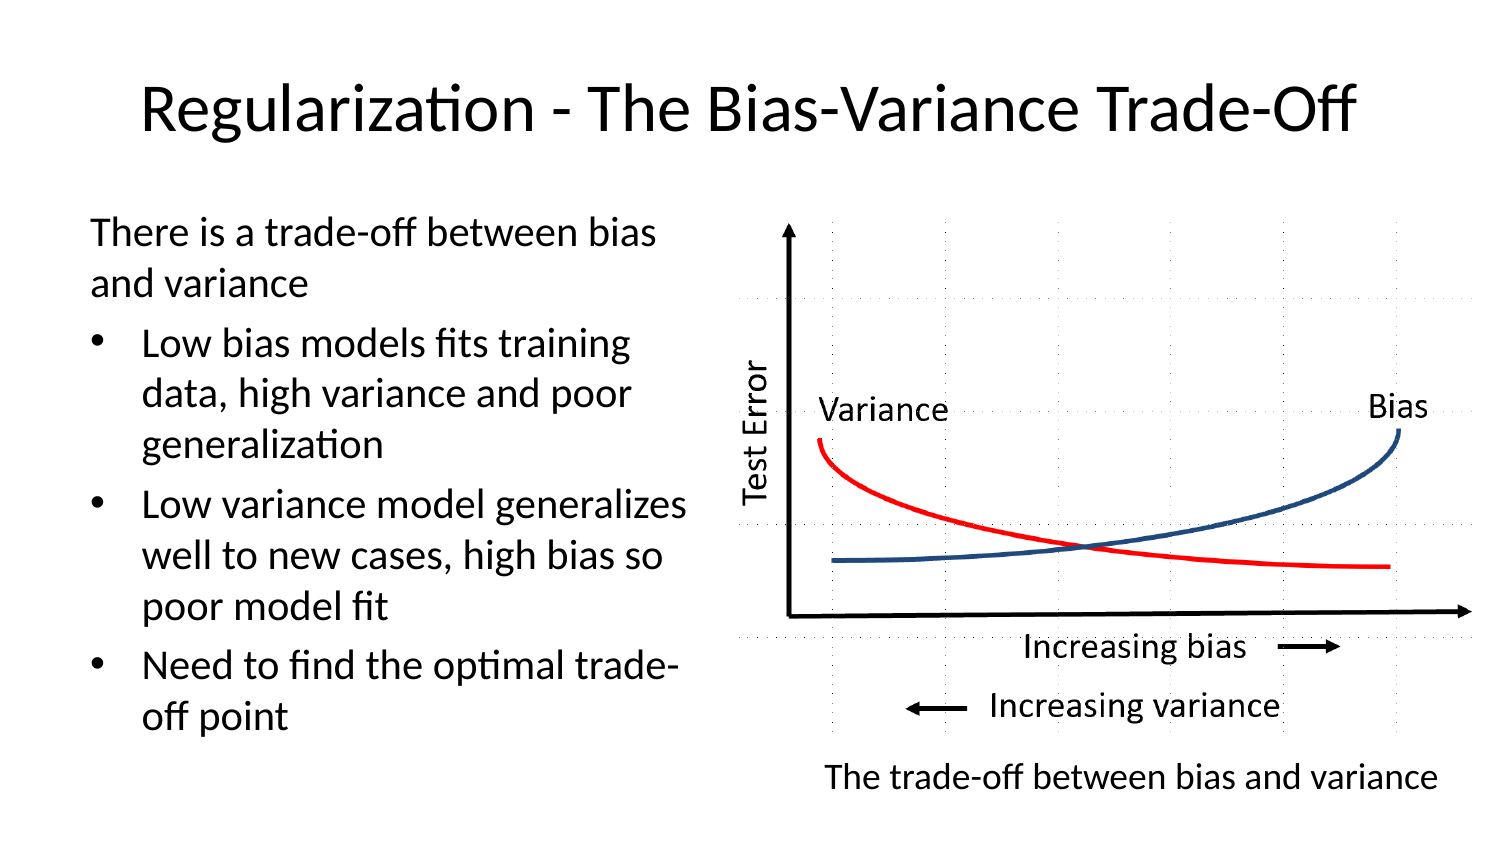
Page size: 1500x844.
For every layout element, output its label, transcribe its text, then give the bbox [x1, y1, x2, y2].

picture [734, 218, 1474, 732]
title Regularization - The Bias-Variance Trade-Off [75, 33, 1425, 175]
list There is a trade-off between bias and variance Low bias models fits training data, high variance and poor generalization Low variance model generalizes well to new cases, high bias so poor model fit Need to find the optimal trade-off point [75, 196, 706, 754]
text_box The trade-off between bias and variance [777, 745, 1486, 829]
